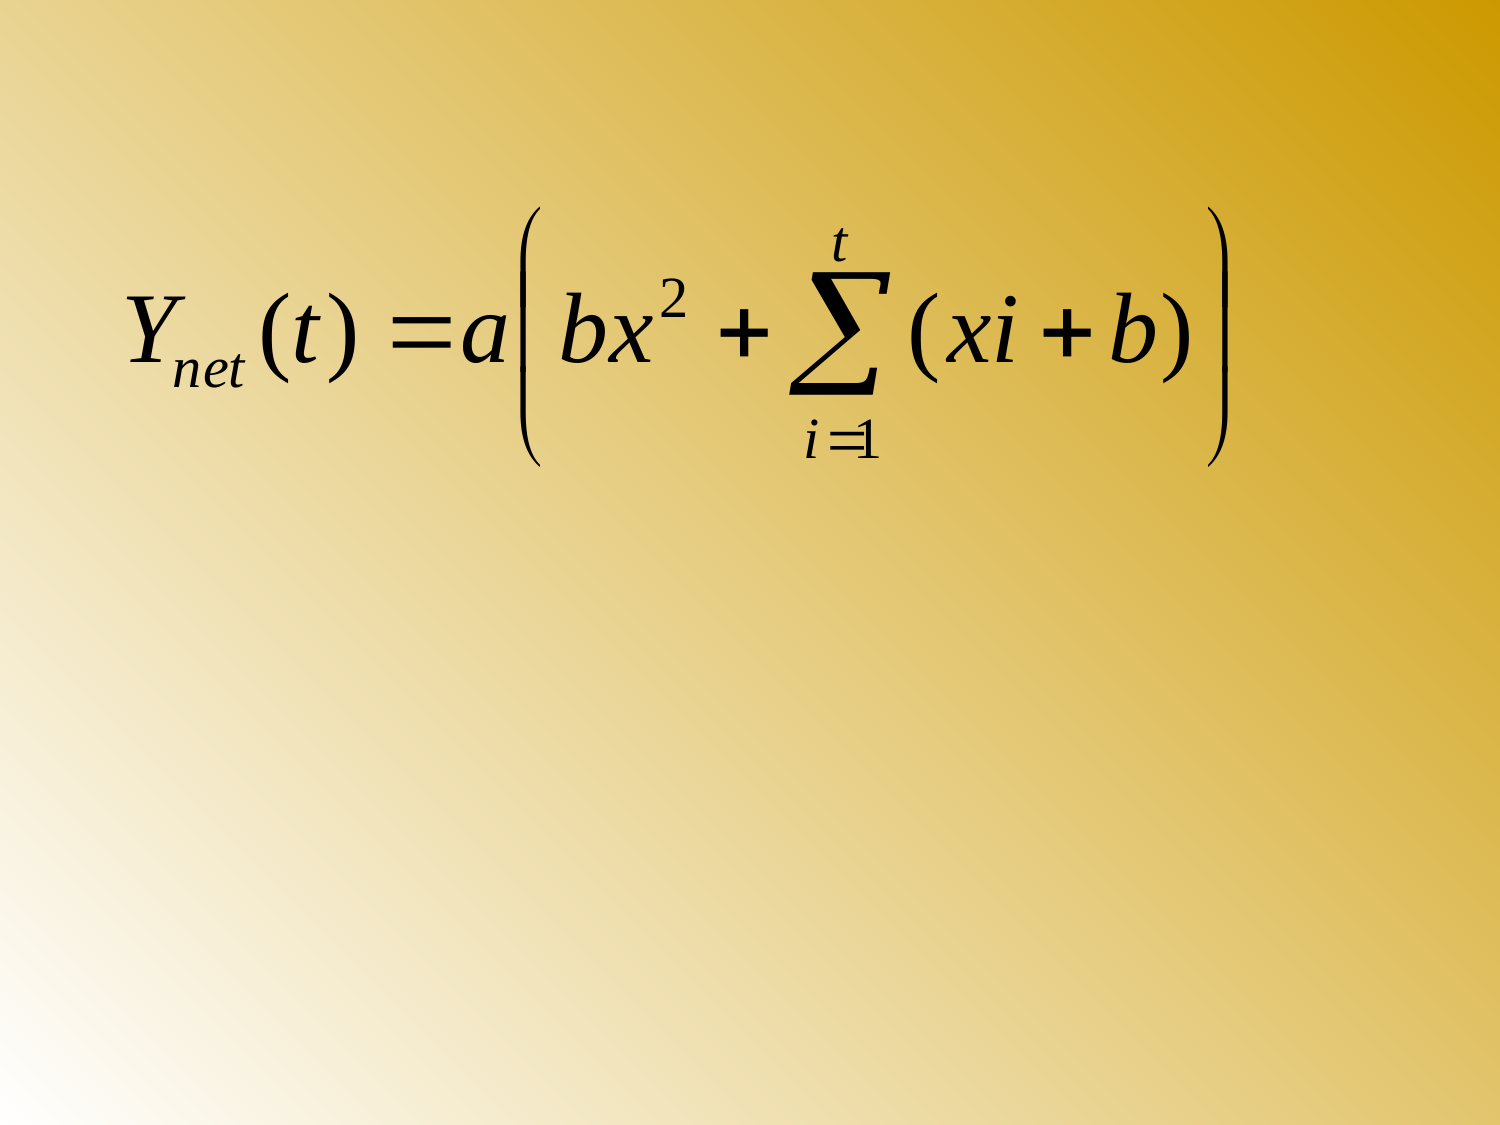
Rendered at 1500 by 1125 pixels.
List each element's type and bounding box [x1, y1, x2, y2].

text_box [112, 187, 1255, 488]
